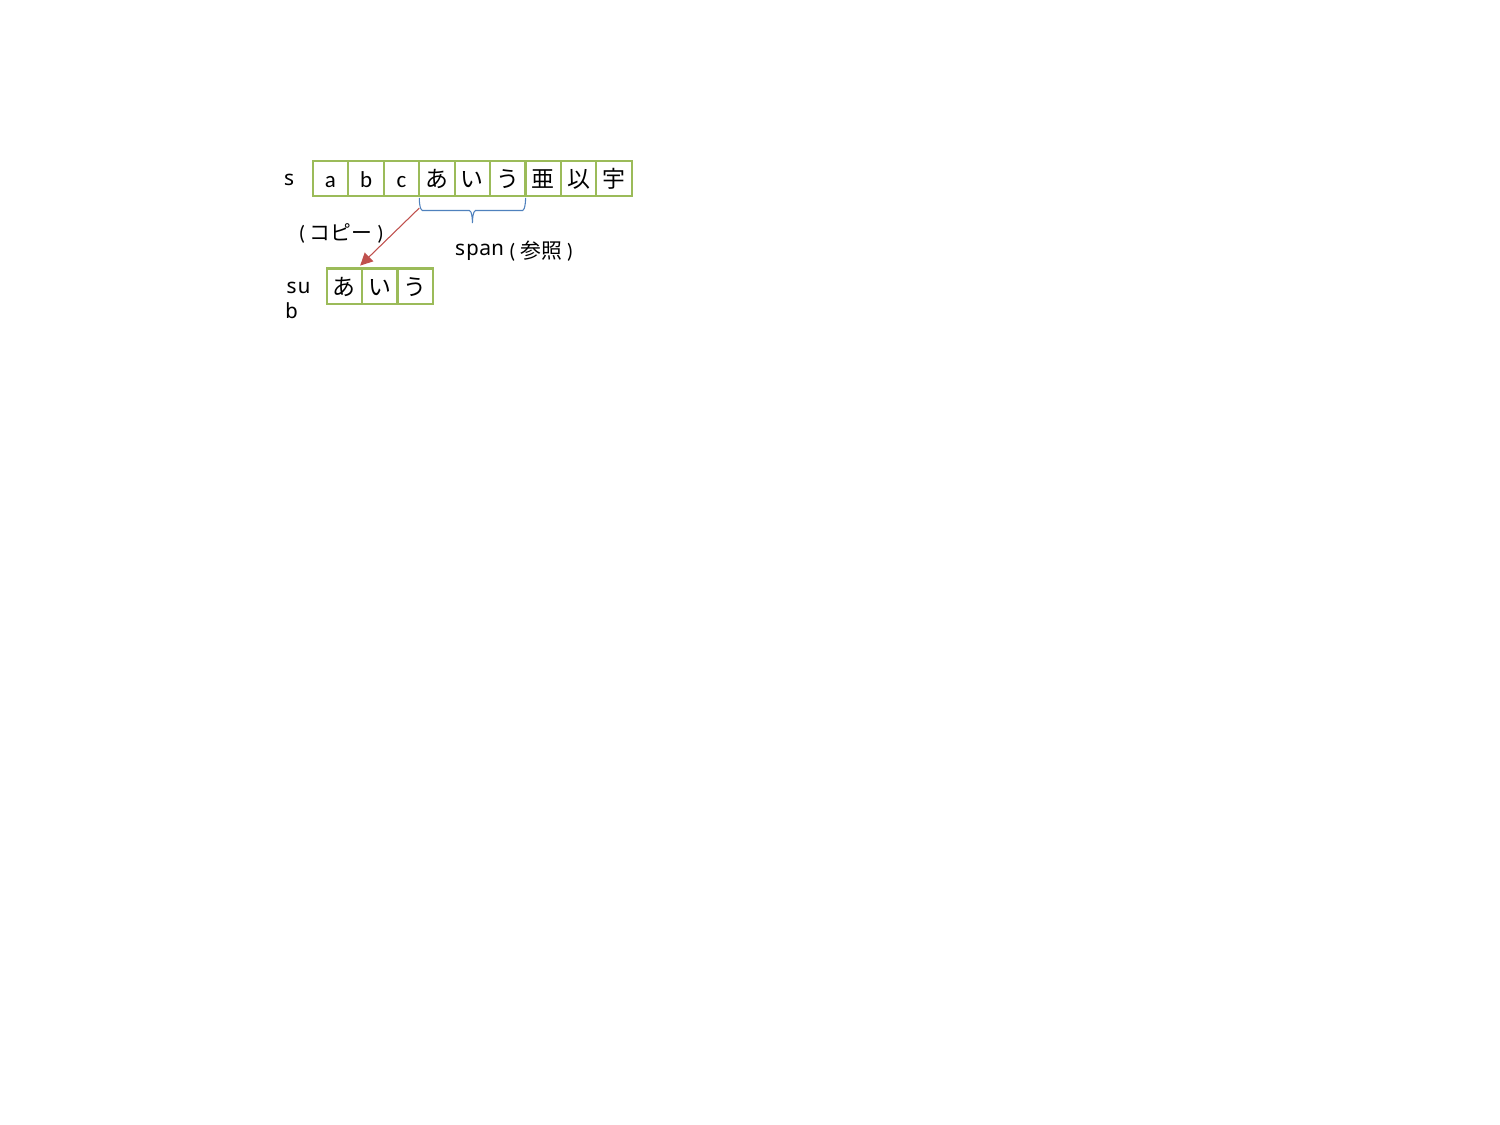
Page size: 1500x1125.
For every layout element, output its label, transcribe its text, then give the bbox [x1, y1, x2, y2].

text_box s [277, 159, 302, 196]
text_box い [454, 160, 489, 197]
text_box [360, 208, 420, 266]
text_box [418, 197, 527, 224]
text_box 亜 [524, 160, 560, 197]
text_box い [361, 267, 397, 305]
text_box span [447, 228, 510, 266]
text_box c [383, 160, 418, 197]
text_box (コピー) [292, 213, 360, 251]
text_box う [397, 267, 434, 305]
text_box う [489, 160, 524, 197]
text_box あ [418, 160, 454, 197]
text_box 以 [560, 160, 595, 197]
text_box 宇 [595, 160, 633, 197]
text_box b [347, 160, 383, 197]
text_box sub [279, 266, 327, 329]
text_box あ [326, 267, 361, 305]
text_box (参照) [503, 231, 580, 269]
text_box a [312, 160, 347, 197]
